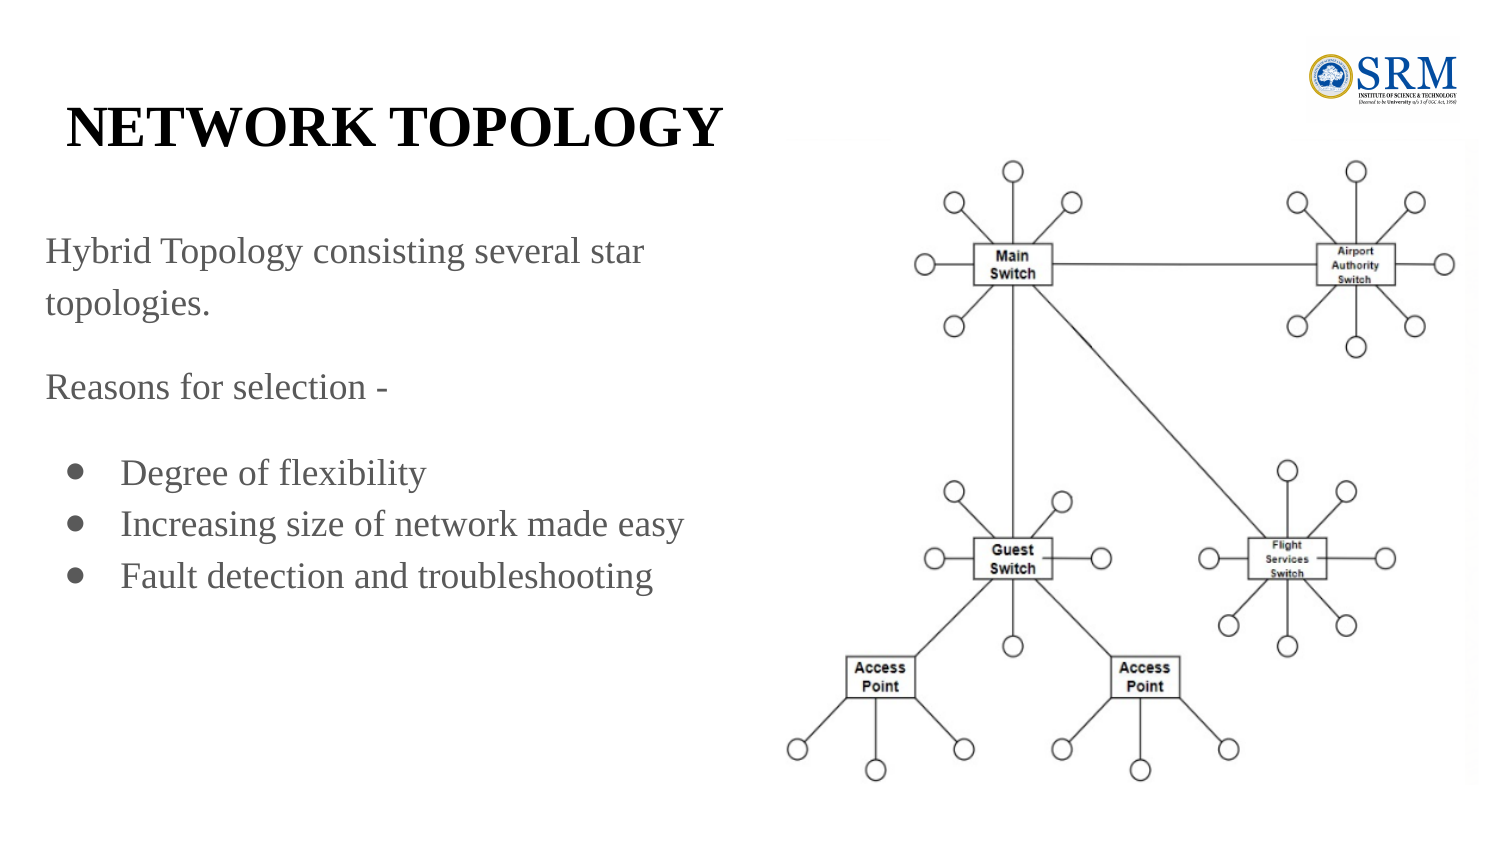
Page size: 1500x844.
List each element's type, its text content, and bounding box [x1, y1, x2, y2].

picture [764, 139, 1479, 785]
list Hybrid Topology consisting several star topologies. Reasons for selection - Degree of flexibility Increasing size of network made easy Fault detection and troubleshooting [30, 204, 716, 765]
title NETWORK TOPOLOGY [51, 72, 1449, 167]
picture [1306, 36, 1461, 123]
